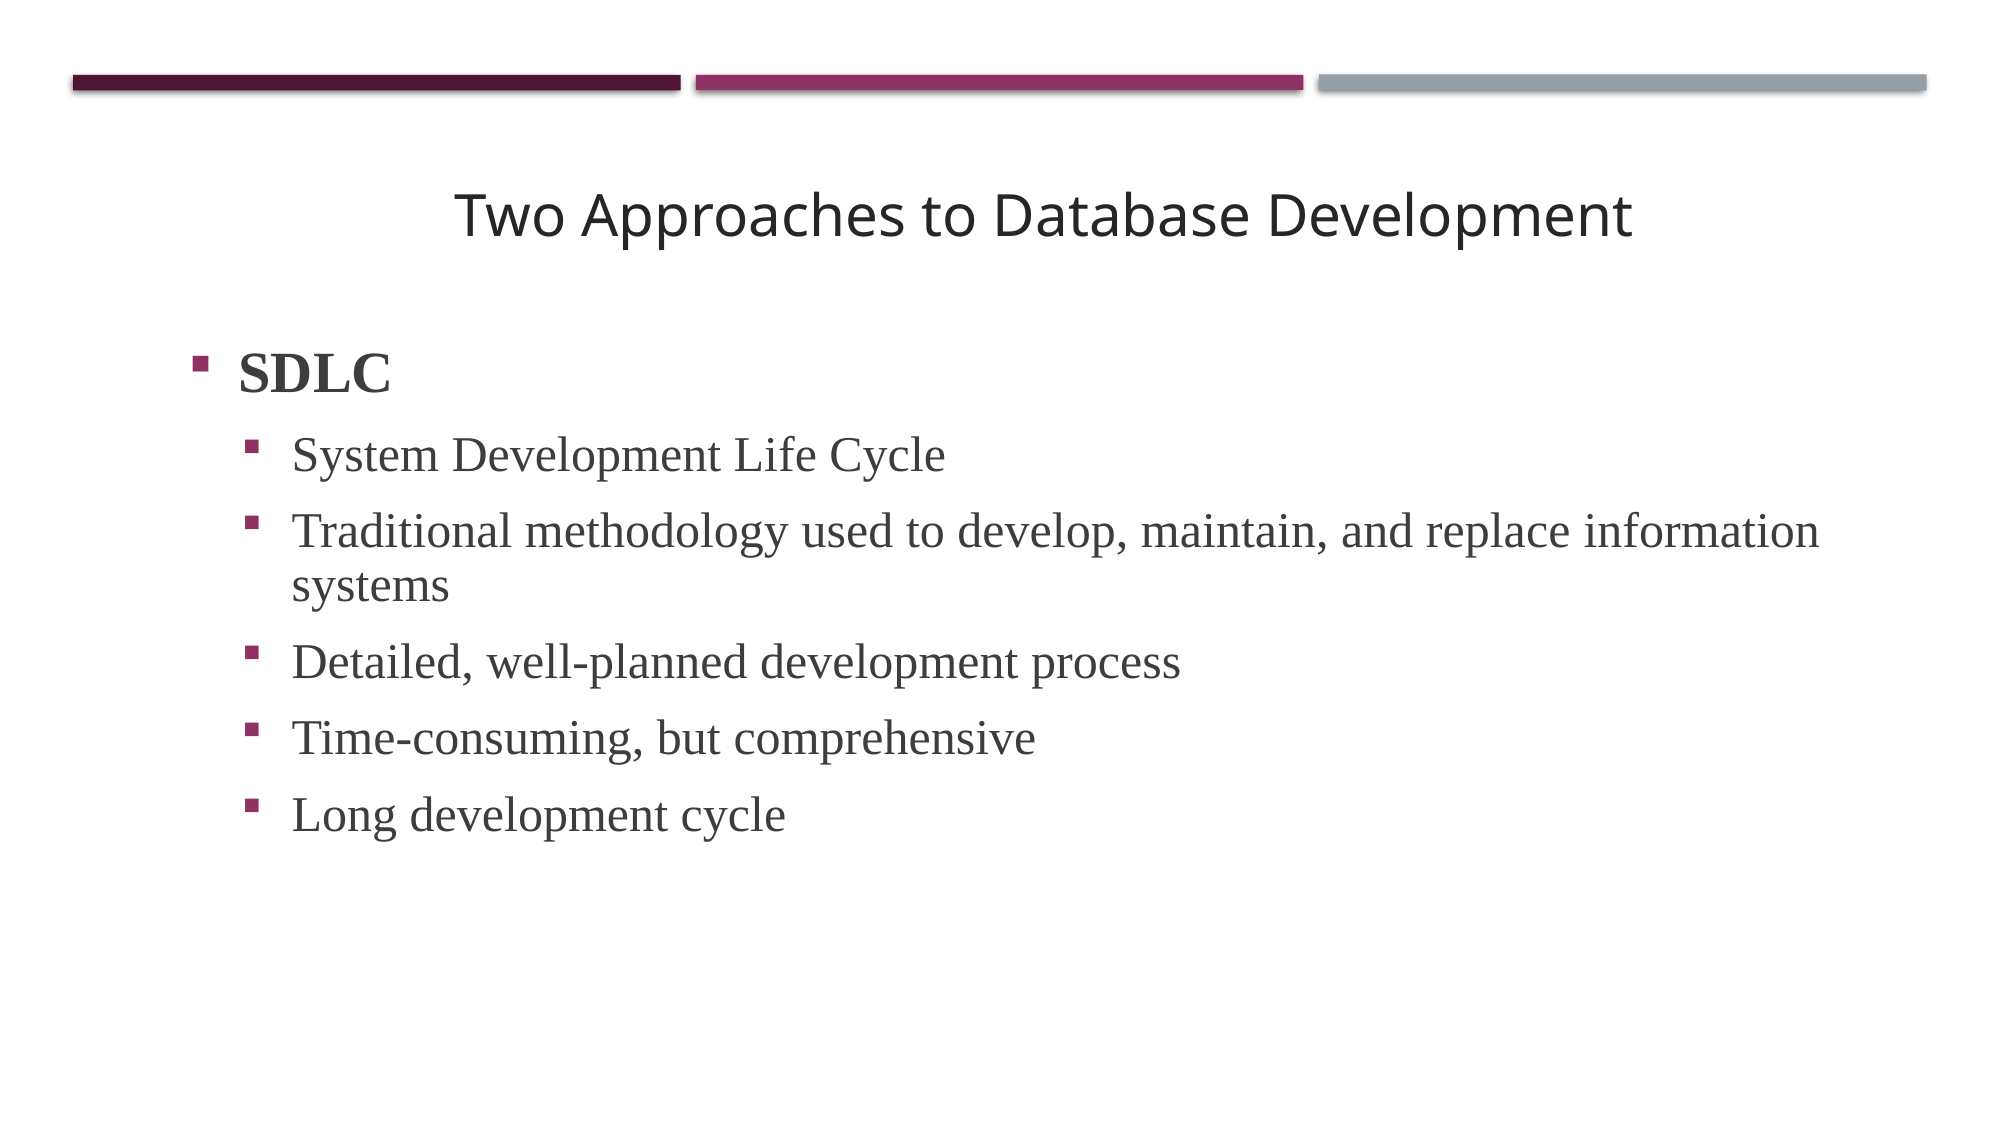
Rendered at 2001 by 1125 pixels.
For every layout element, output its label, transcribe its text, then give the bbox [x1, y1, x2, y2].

text_box Two Approaches to Database Development [303, 162, 1785, 298]
list SDLC System Development Life Cycle Traditional methodology used to develop, maintain, and replace information systems Detailed, well-planned development process Time-consuming, but comprehensive Long development cycle [173, 340, 1914, 1016]
